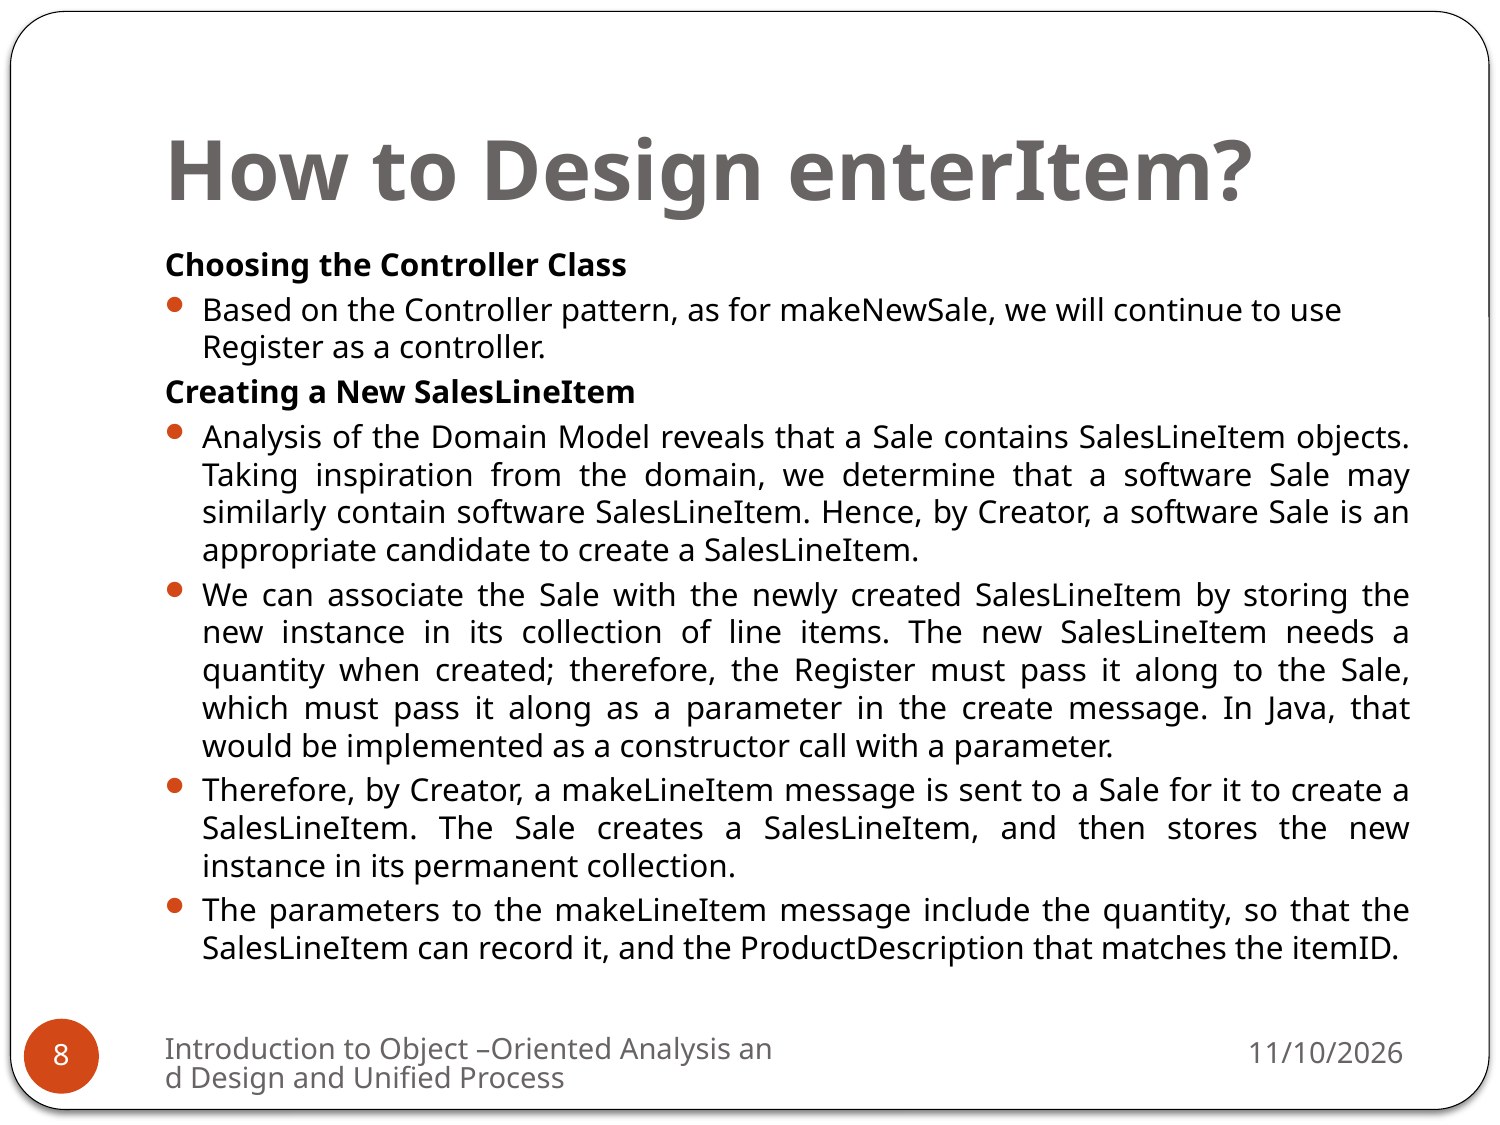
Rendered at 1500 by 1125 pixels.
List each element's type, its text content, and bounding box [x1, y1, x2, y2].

footer Introduction to Object –Oriented Analysis and Design and Unified Process [150, 1012, 800, 1088]
title How to Design enterItem? [150, 45, 1425, 233]
slide_number 8 [23, 1018, 99, 1094]
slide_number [1012, 1015, 1419, 1094]
list Choosing the Controller Class Based on the Controller pattern, as for makeNewSale, we will continue to use Register as a controller. Creating a New SalesLineItem Analysis of the Domain Model reveals that a Sale contains SalesLineItem objects. Taking inspiration from the domain, we determine that a software Sale may similarly contain software SalesLineItem. Hence, by Creator, a software Sale is an appropriate candidate to create a SalesLineItem. We can associate the Sale with the newly created SalesLineItem by storing the new instance in its collection of line items. The new SalesLineItem needs a quantity when created; therefore, the Register must pass it along to the Sale, which must pass it along as a parameter in the create message. In Java, that would be implemented as a constructor call with a parameter. Therefore, by Creator, a makeLineItem message is sent to a Sale for it to create a SalesLineItem. The Sale creates a SalesLineItem, and then stores the new instance in its permanent collection. The parameters to the makeLineItem message include the quantity, so that the SalesLineItem can record it, and the ProductDescription that matches the itemID. [150, 237, 1425, 988]
